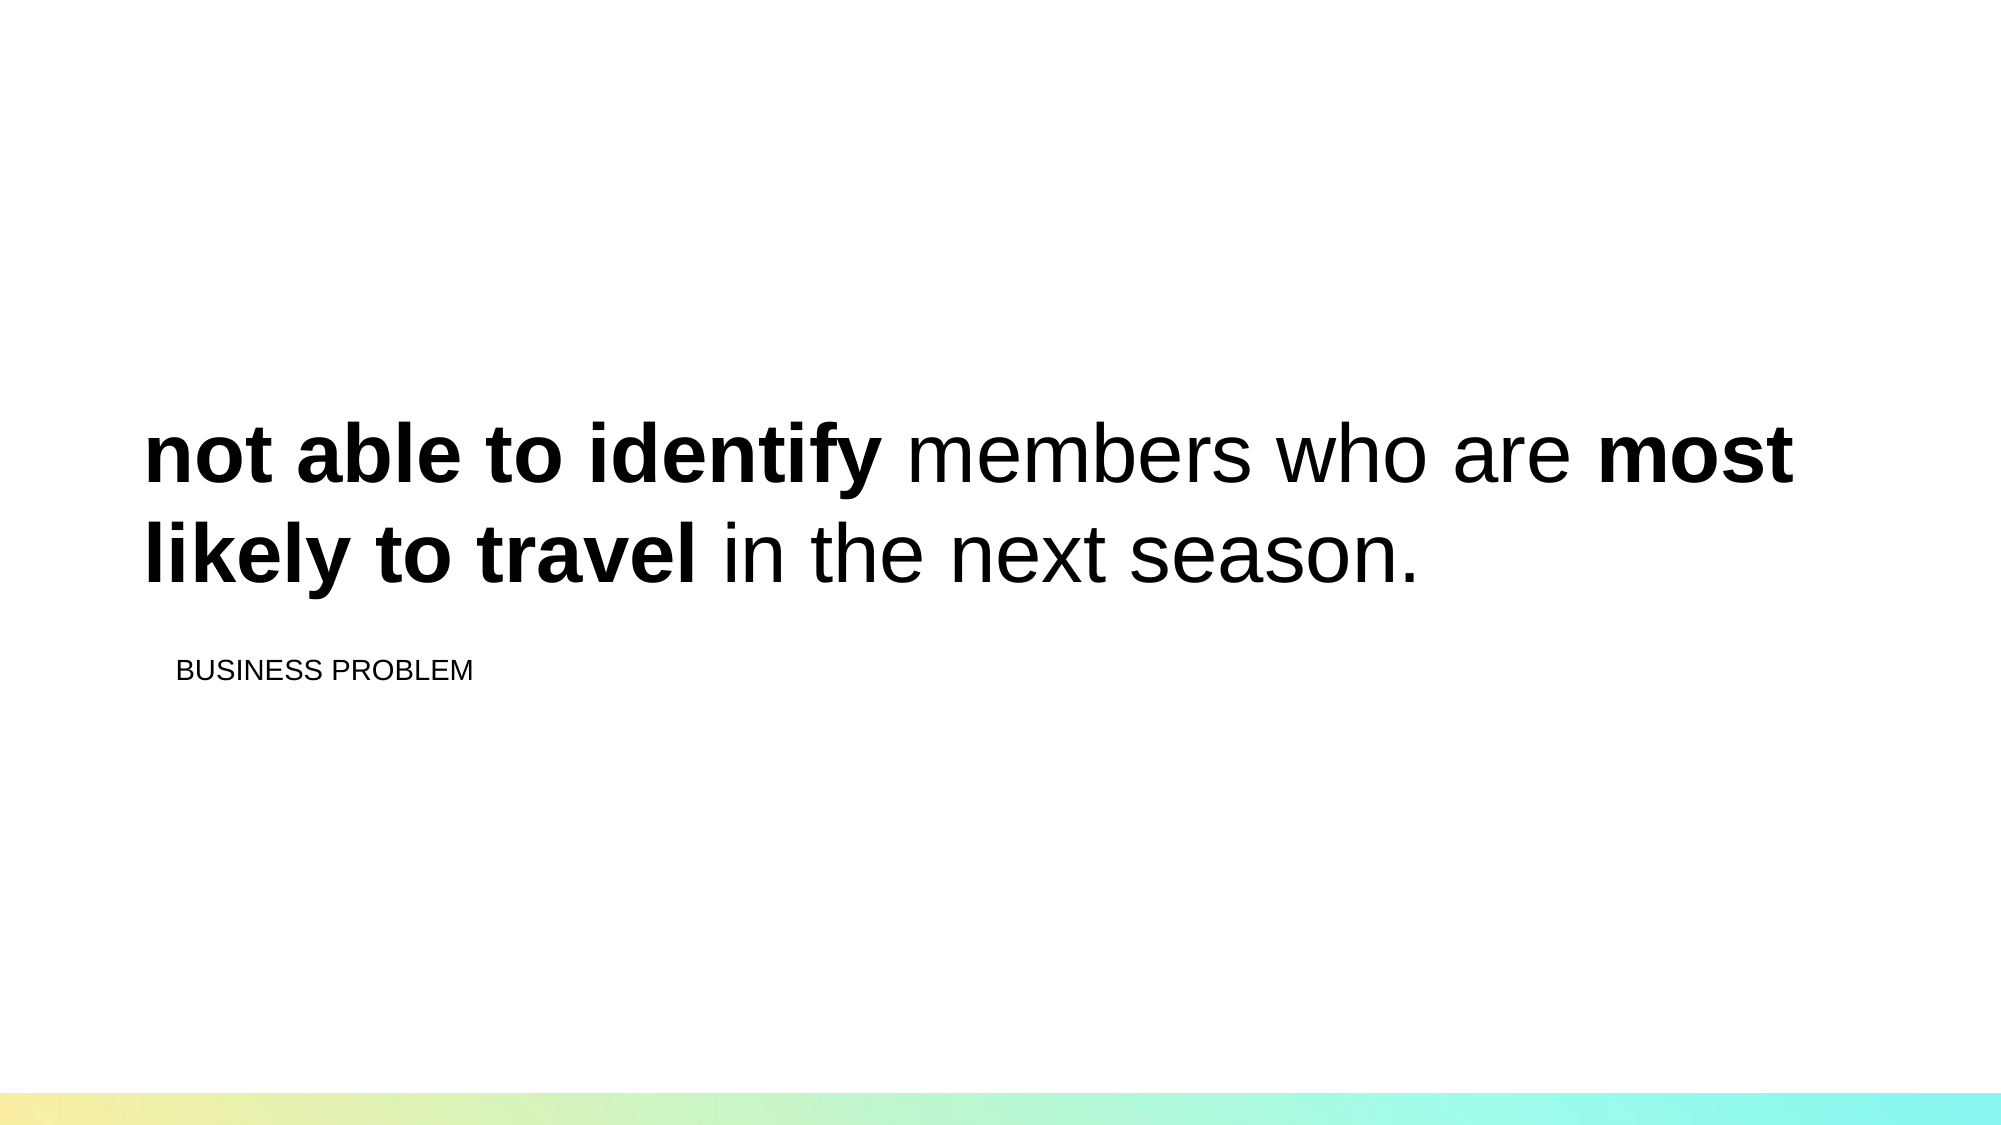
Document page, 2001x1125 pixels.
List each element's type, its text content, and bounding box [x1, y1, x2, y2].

picture [0, 1093, 2000, 1125]
text_box BUSINESS PROBLEM [77, 643, 573, 694]
text_box not able to identify members who are most likely to travel in the next season. [128, 391, 1975, 607]
